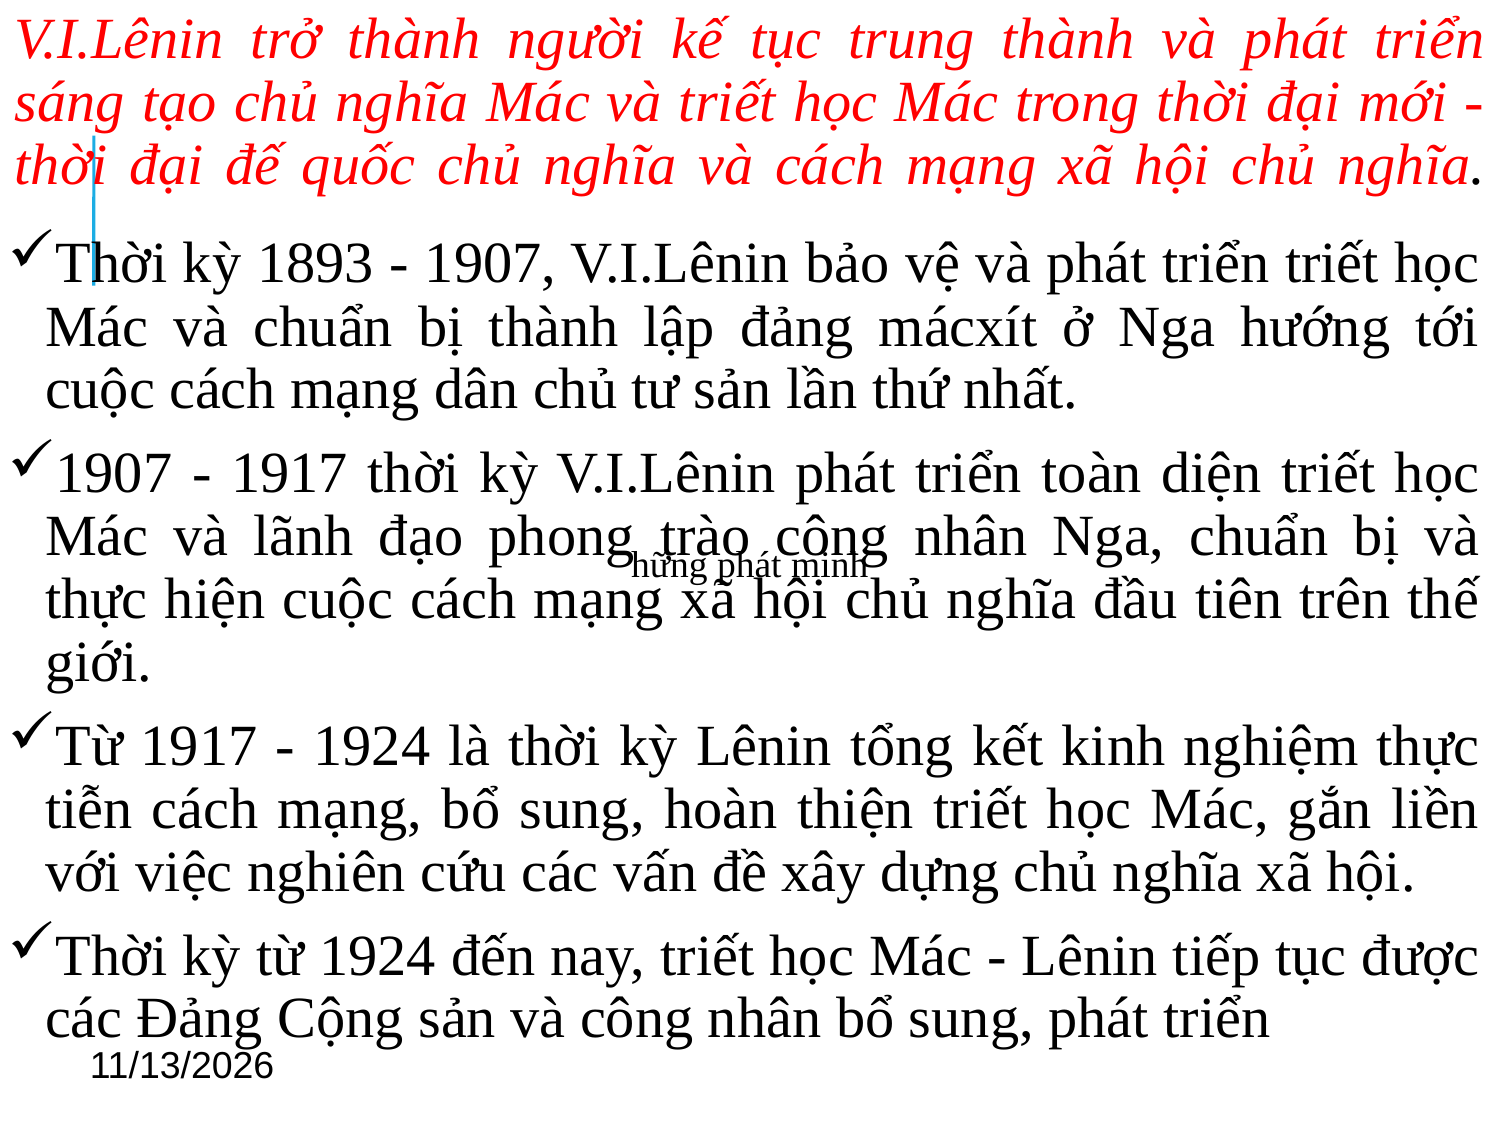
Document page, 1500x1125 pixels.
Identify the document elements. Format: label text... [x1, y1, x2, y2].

list Thời kỳ 1893 - 1907, V.I.Lênin bảo vệ và phát triển triết học Mác và chuẩn bị thành lập đảng mácxít ở Nga hướng tới cuộc cách mạng dân chủ tư sản lần thứ nhất. 1907 - 1917 thời kỳ V.I.Lênin phát triển toàn diện triết học Mác và lãnh đạo phong trào công nhân Nga, chuẩn bị và thực hiện cuộc cách mạng xã hội chủ nghĩa đầu tiên trên thế giới. Từ 1917 - 1924 là thời kỳ Lênin tổng kết kinh nghiệm thực tiễn cách mạng, bổ sung, hoàn thiện triết học Mác, gắn liền với việc nghiên cứu các vấn đề xây dựng chủ nghĩa xã hội. Thời kỳ từ 1924 đến nay, triết học Mác - Lênin tiếp tục được các Đảng Cộng sản và công nhân bổ sung, phát triển [0, 224, 1488, 1100]
text_box hững phát minh [616, 532, 884, 592]
title V.I.Lênin trở thành người kế tục trung thành và phát triển sáng tạo chủ nghĩa Mác và triết học Mác trong thời đại mới - thời đại đế quốc chủ nghĩa và cách mạng xã hội chủ nghĩa. [0, 12, 1500, 175]
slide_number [75, 1024, 425, 1103]
